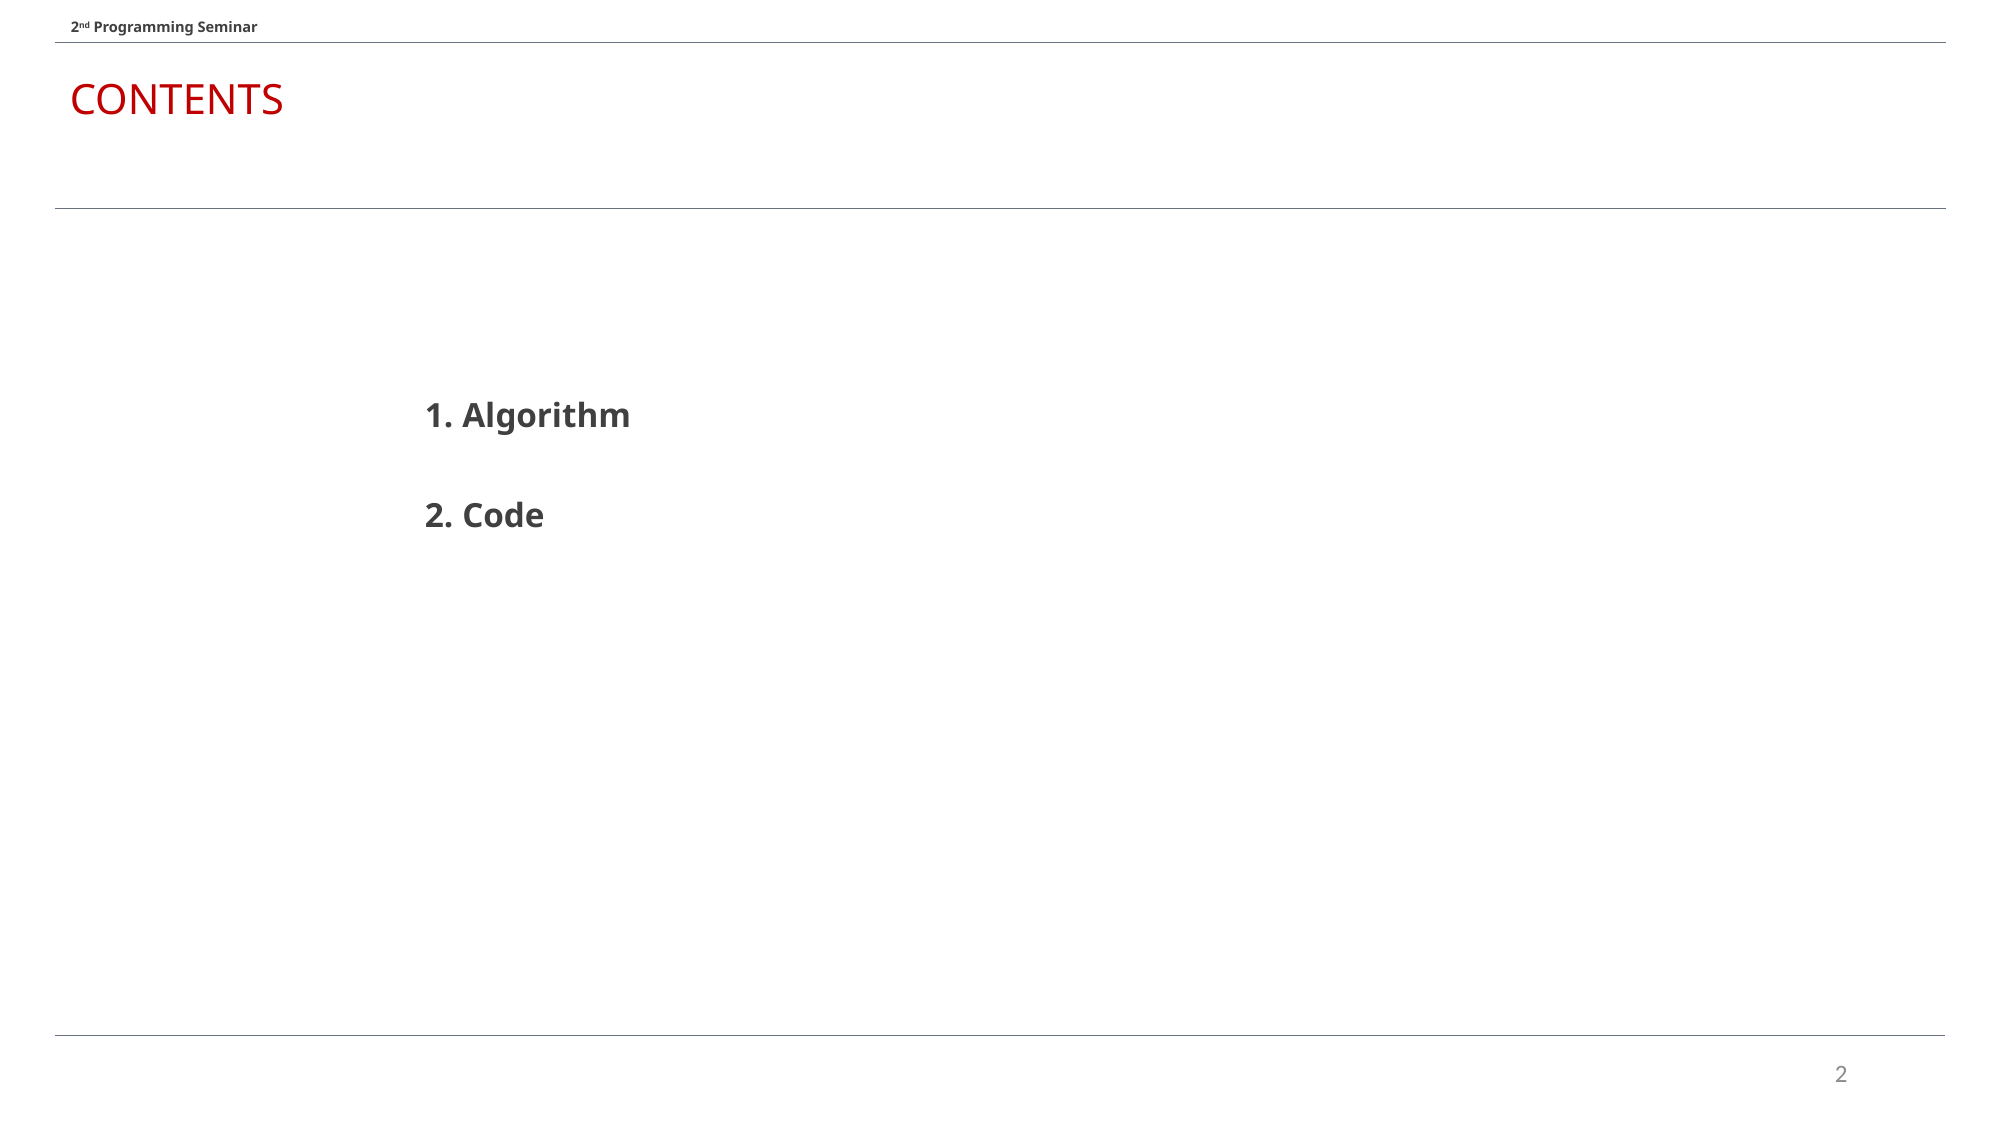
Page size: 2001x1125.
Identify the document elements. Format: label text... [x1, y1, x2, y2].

text_box CONTENTS [54, 71, 883, 132]
slide_number 2 [1412, 1042, 1863, 1103]
text_box Algorithm Code [410, 326, 1946, 542]
text_box 2nd Programming Seminar [56, 14, 690, 42]
